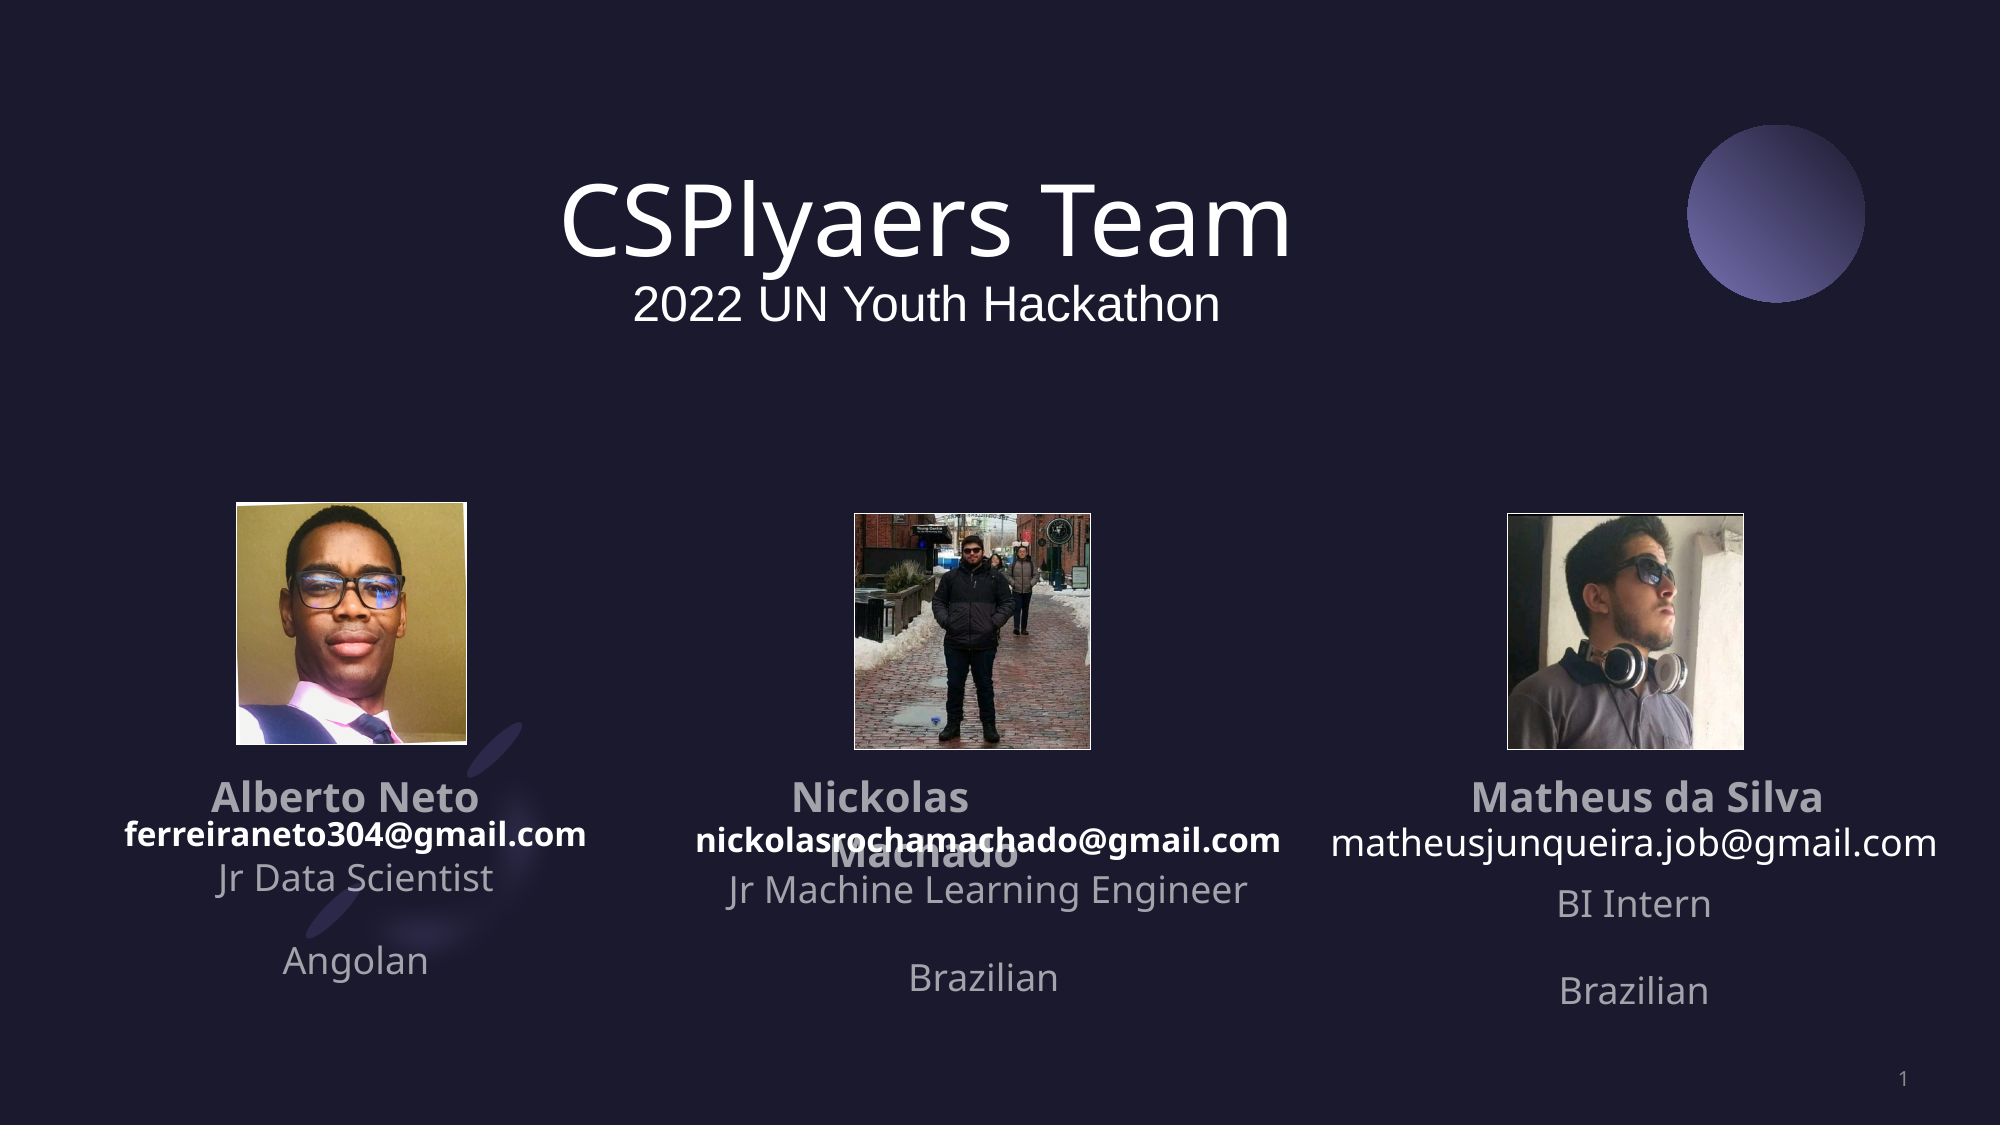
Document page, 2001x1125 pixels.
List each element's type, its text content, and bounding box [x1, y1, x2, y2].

list Jr Machine Learning Engineer Brazilian [669, 912, 1309, 1040]
slide_number 1 [1632, 1067, 1910, 1093]
picture [1507, 513, 1744, 750]
list BI Intern Brazilian [1482, 875, 1787, 1016]
picture [854, 513, 1091, 750]
text_box ferreiraneto304@gmail.com [36, 805, 676, 861]
list Alberto Neto [211, 765, 492, 805]
picture [236, 502, 467, 746]
list Nickolas Machado [790, 765, 1155, 811]
list Matheus da Silva [1470, 765, 1861, 811]
list Jr Data Scientist Angolan [188, 861, 523, 1017]
text_box nickolasrochamachado@gmail.com [643, 811, 1334, 912]
title CSPlyaers Team 2022 UN Youth Hackathon [247, 169, 1607, 376]
text_box matheusjunqueira.job@gmail.com [1305, 811, 1964, 872]
